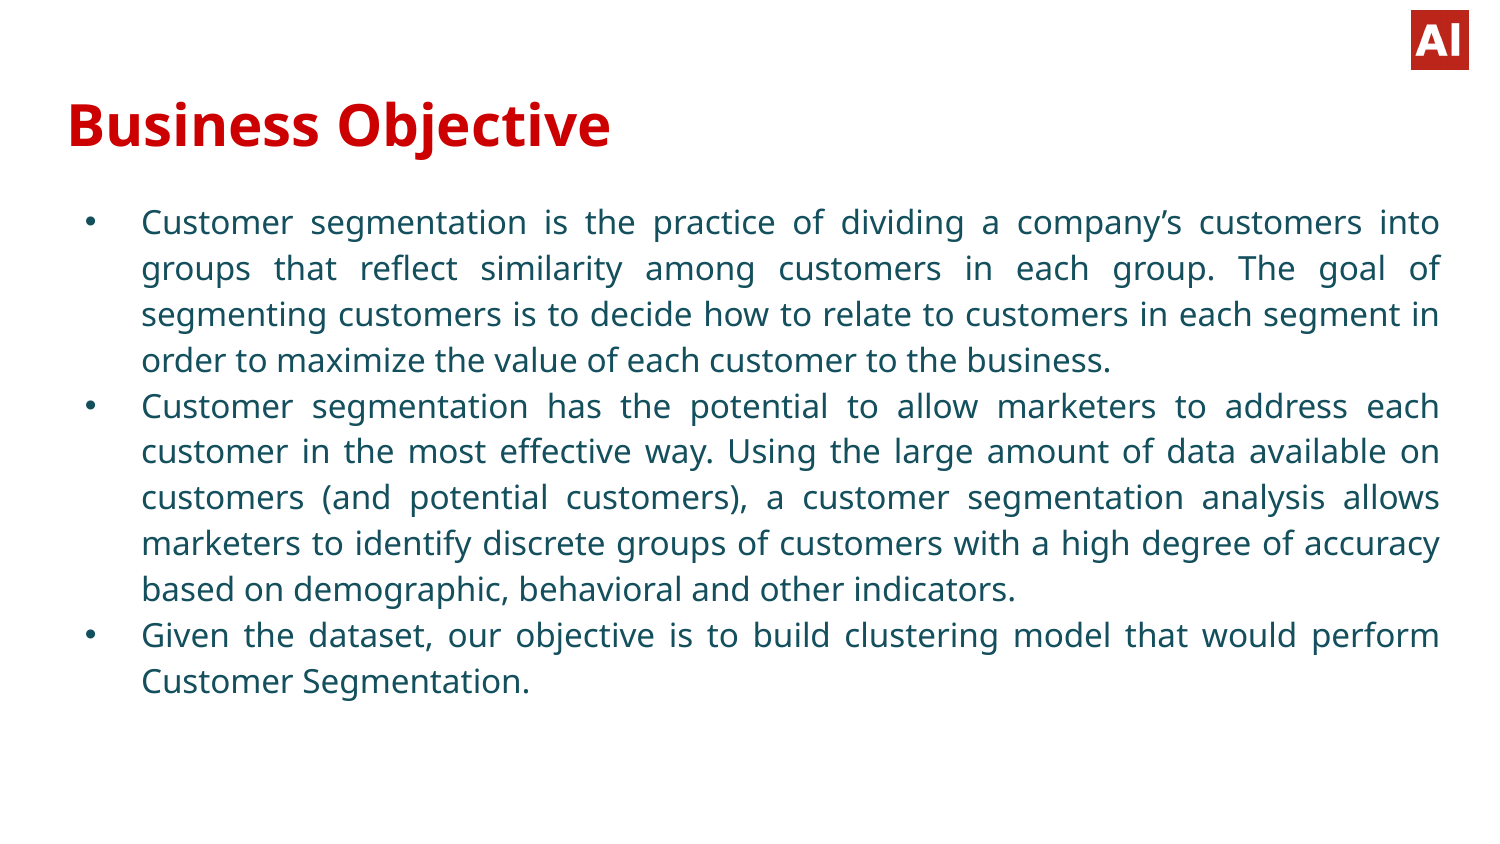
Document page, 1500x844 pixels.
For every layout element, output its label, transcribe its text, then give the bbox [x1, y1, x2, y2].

list Customer segmentation is the practice of dividing a company’s customers into groups that reflect similarity among customers in each group. The goal of segmenting customers is to decide how to relate to customers in each segment in order to maximize the value of each customer to the business. Customer segmentation has the potential to allow marketers to address each customer in the most effective way. Using the large amount of data available on customers (and potential customers), a customer segmentation analysis allows marketers to identify discrete groups of customers with a high degree of accuracy based on demographic, behavioral and other indicators. Given the dataset, our objective is to build clustering model that would perform Customer Segmentation. ly of rental bikes. [51, 180, 1458, 796]
picture [1411, 10, 1469, 70]
title Business Objective [51, 72, 1449, 167]
